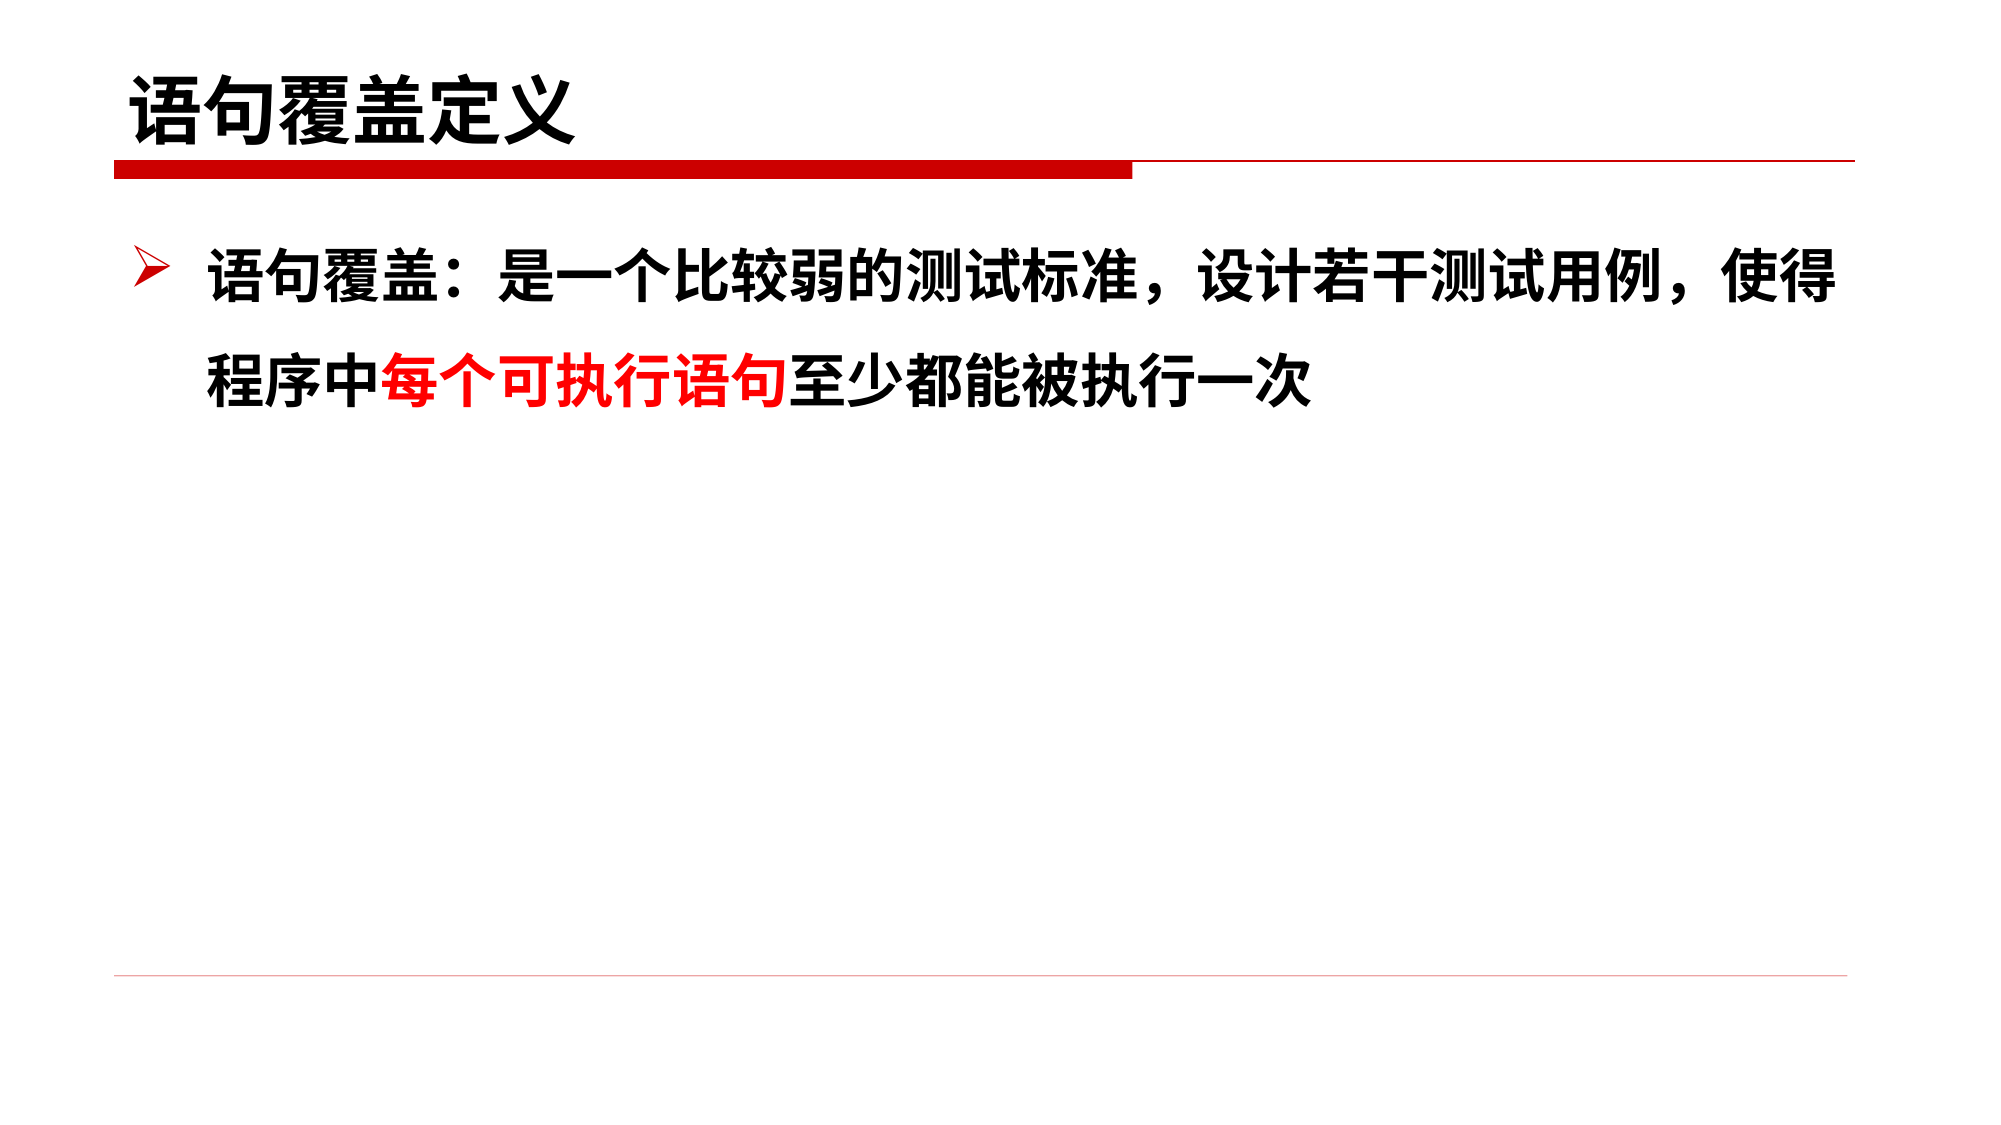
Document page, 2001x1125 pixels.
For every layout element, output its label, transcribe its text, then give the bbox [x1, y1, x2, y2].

title 语句覆盖定义 [112, 42, 1863, 161]
list 语句覆盖：是一个比较弱的测试标准，设计若干测试用例，使得程序中每个可执行语句至少都能被执行一次 [114, 196, 1865, 897]
